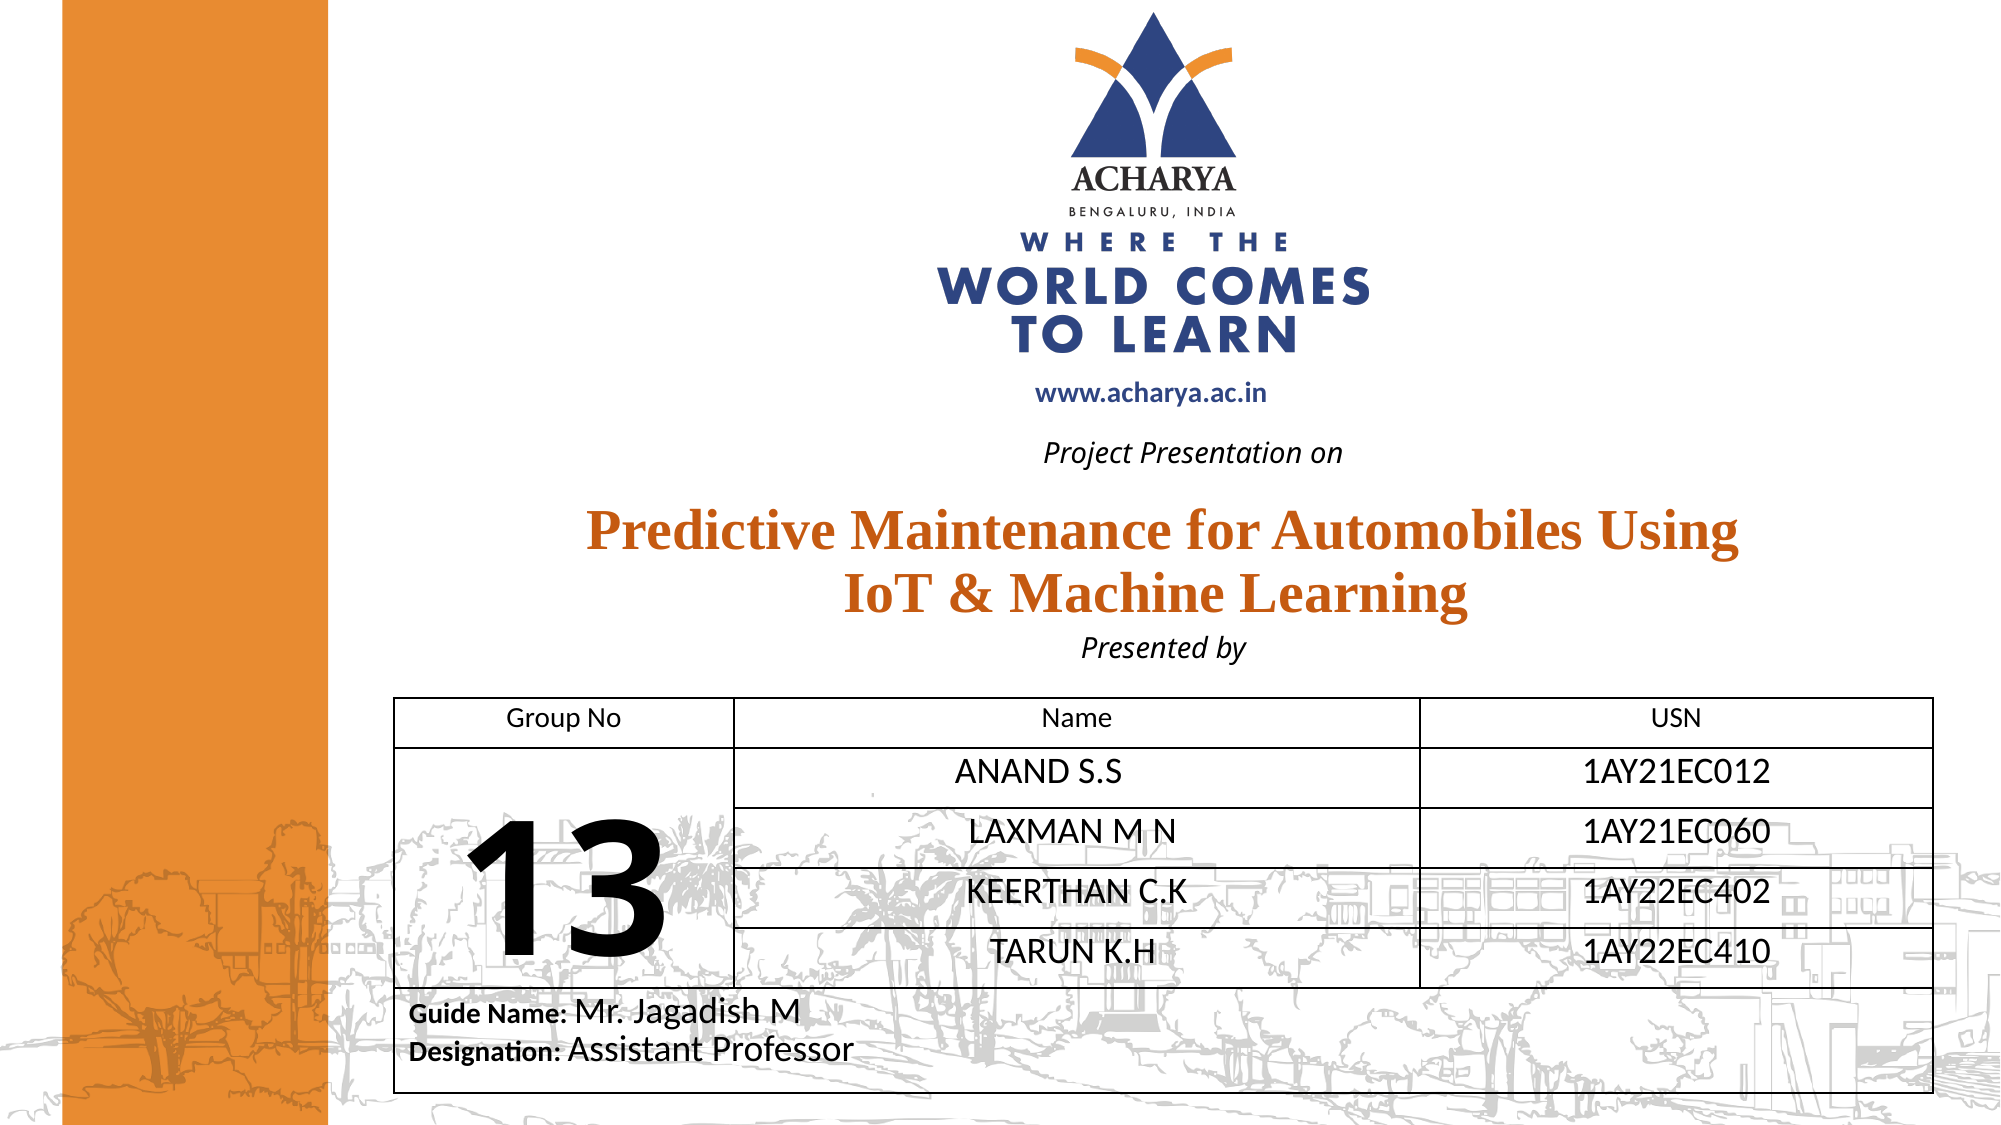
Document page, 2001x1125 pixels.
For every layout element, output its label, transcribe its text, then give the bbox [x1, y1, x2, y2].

picture [0, 793, 2001, 1125]
table_header Name [735, 699, 1419, 747]
table_cell KEERTHAN C.K [735, 869, 1419, 927]
table_cell 1AY21EC012 [1421, 749, 1932, 807]
table_cell 13 [395, 749, 733, 987]
table_cell 1AY21EC060 [1421, 809, 1932, 867]
table_cell LAXMAN M N [735, 809, 1419, 867]
table_header Group No [395, 699, 733, 747]
table_cell 1AY22EC410 [1421, 929, 1932, 987]
text_box Project Presentation on [914, 426, 1465, 477]
picture [937, 12, 1369, 353]
table_cell ANAND S.S [735, 749, 1419, 807]
text_box Predictive Maintenance for Automobiles Using IoT & Machine Learning [525, 491, 1801, 633]
table_cell 1AY22EC402 [1421, 869, 1932, 927]
table_cell Guide Name: Mr. Jagadish M Designation: Assistant Professor [395, 989, 1932, 1092]
table_header USN [1421, 699, 1932, 747]
text_box Presented by [1066, 622, 1261, 673]
table_cell TARUN K.H [735, 929, 1419, 987]
